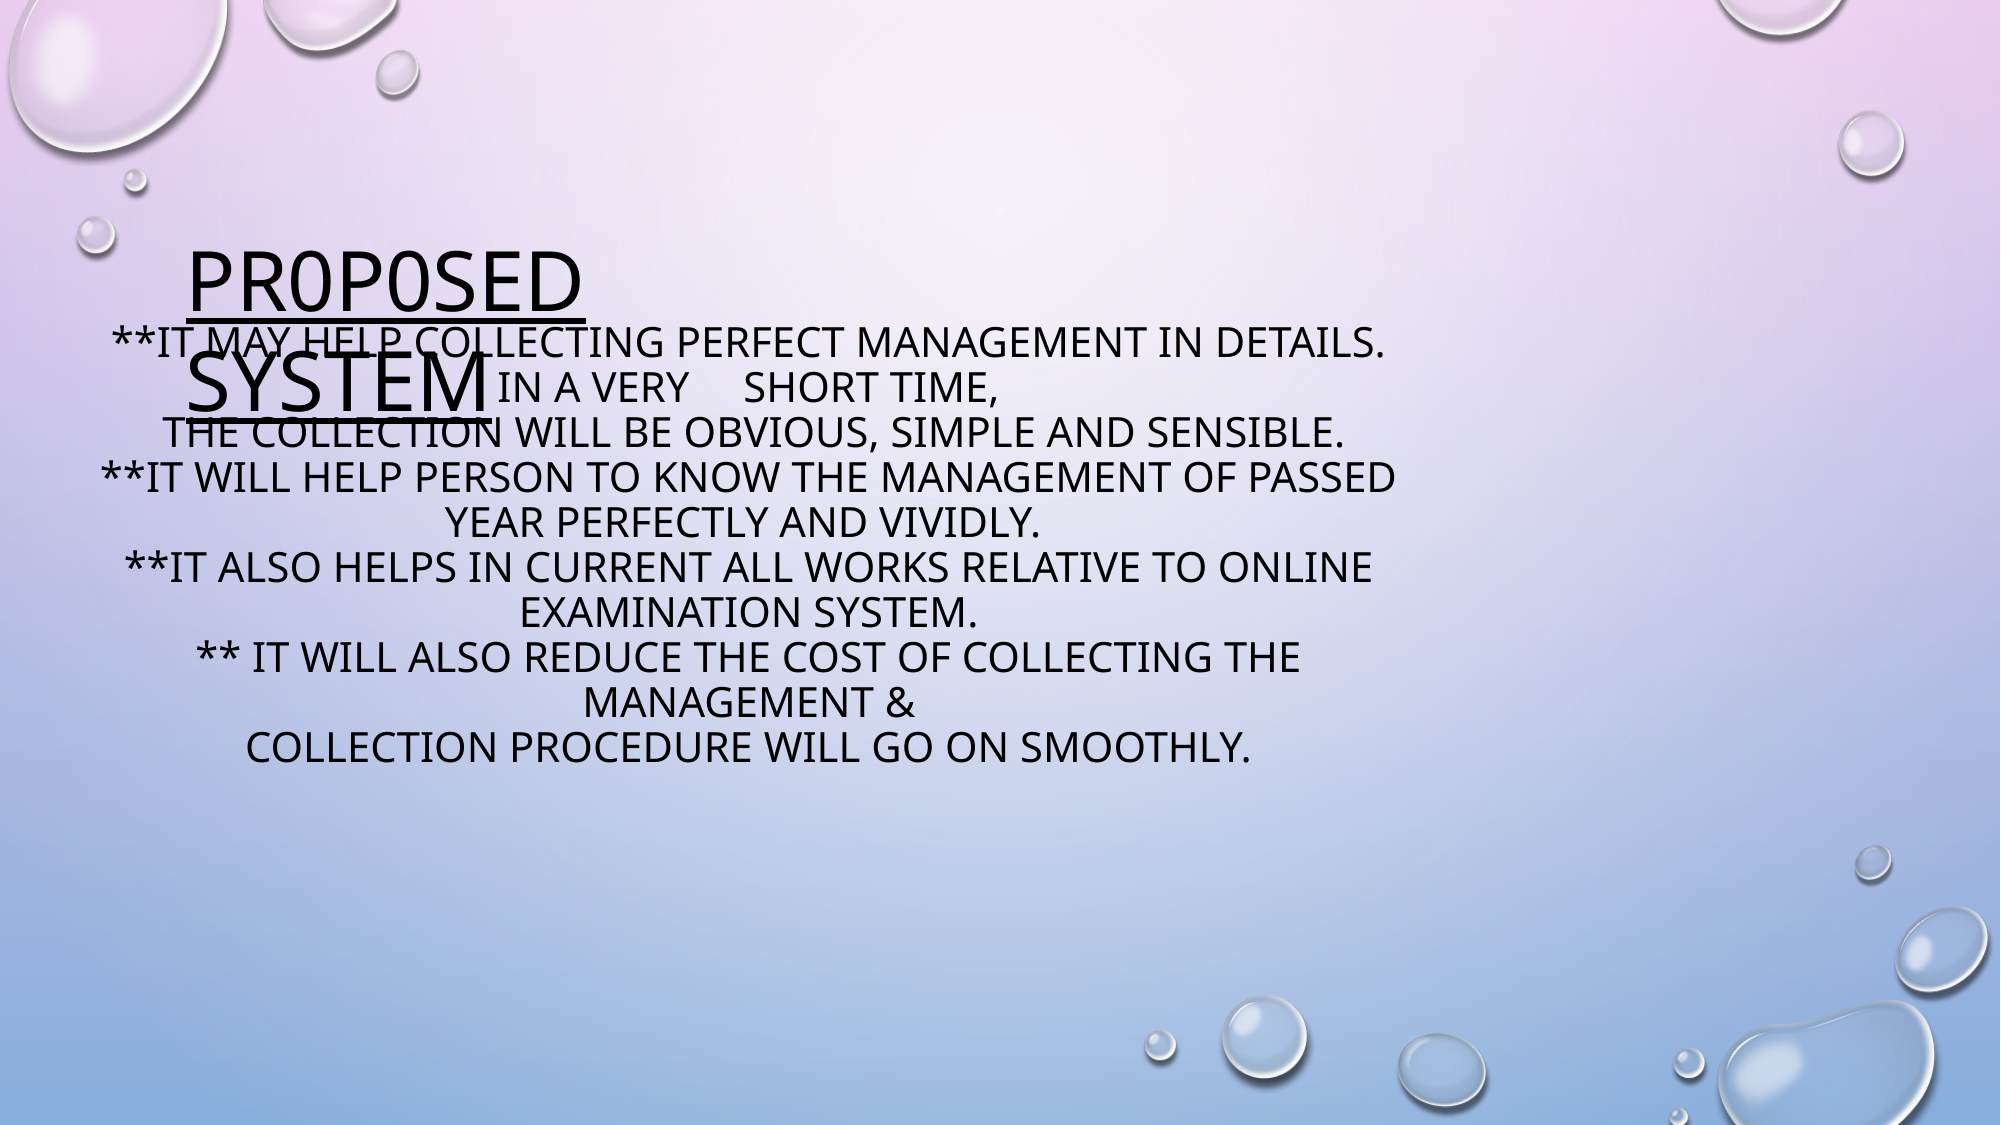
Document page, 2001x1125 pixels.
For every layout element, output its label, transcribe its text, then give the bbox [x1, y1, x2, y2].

title **It may help collecting perfect management in details. In a very short time, the collection will be obvious, simple and sensible. **It will help person to know the management of passed year perfectly and vividly. **It also helps in current all works relative to Online Examination System. ** It will also reduce the cost of collecting the management & collection procedure will go on smoothly. [84, 127, 1414, 966]
picture [0, 0, 2000, 1125]
text_box PR0P0SED SYSTEM [171, 220, 926, 481]
